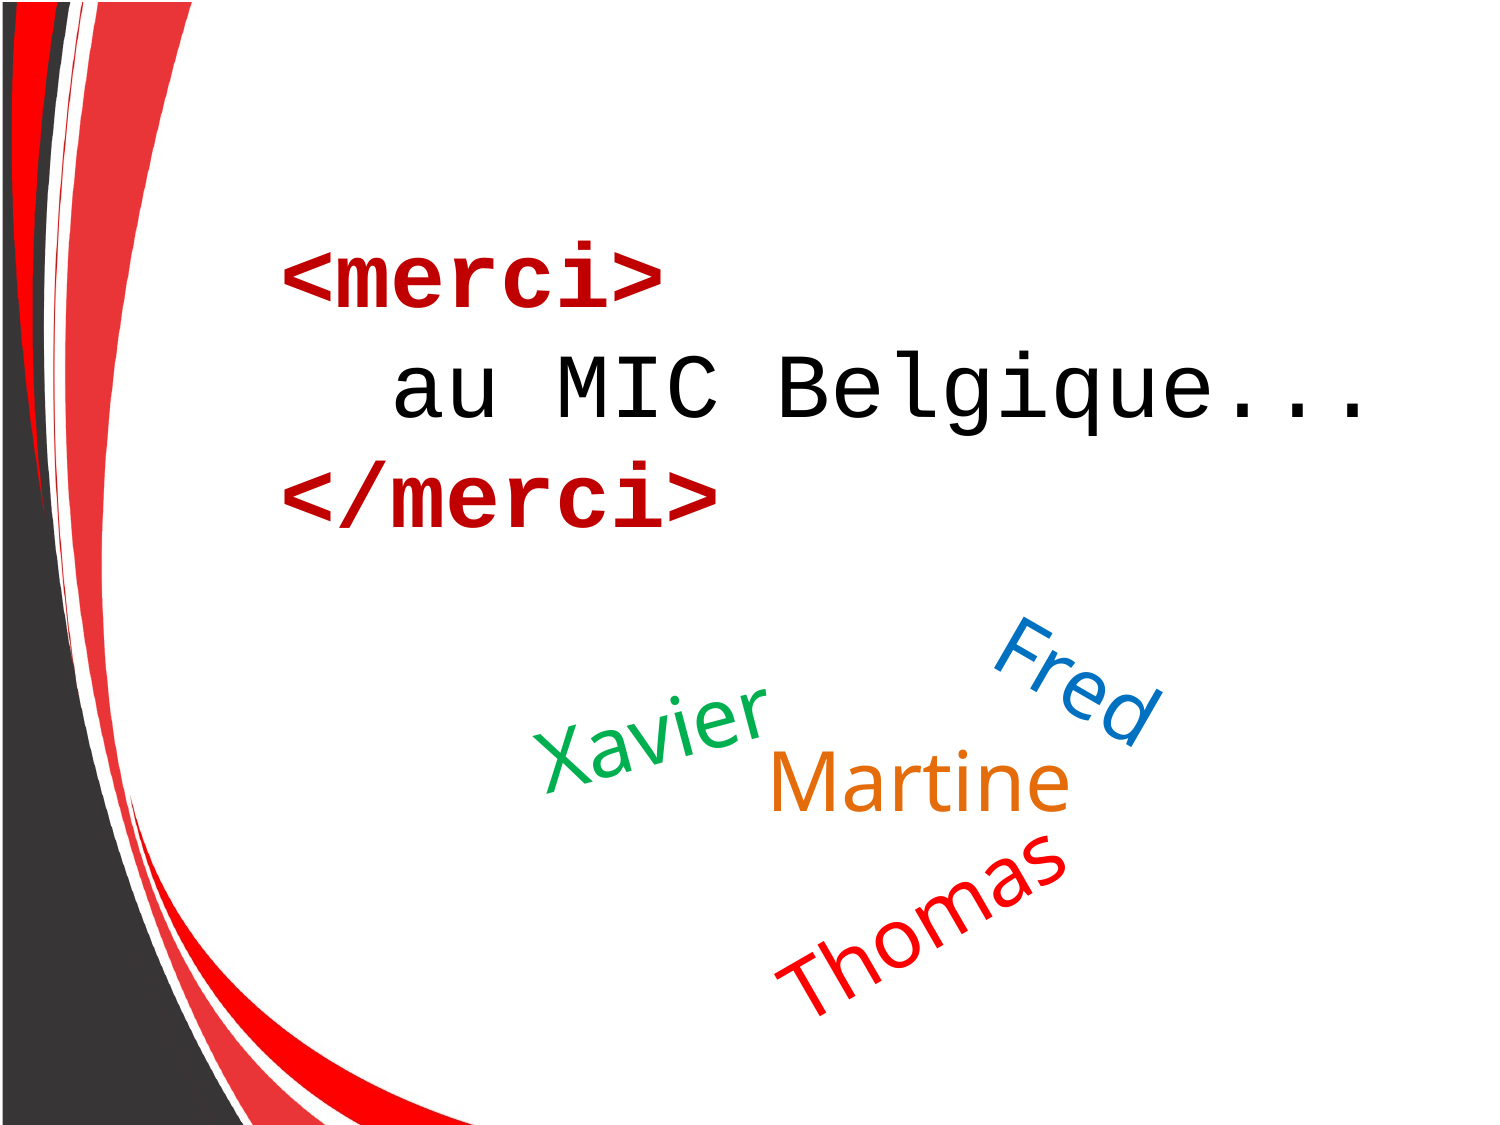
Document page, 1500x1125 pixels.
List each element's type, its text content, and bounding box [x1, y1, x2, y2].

text_box Martine [751, 721, 1088, 836]
text_box Thomas [744, 784, 1099, 1055]
picture [2, 2, 514, 1125]
text_box Xavier [508, 640, 792, 822]
text_box <merci> au MIC Belgique... </merci> [265, 208, 1435, 553]
text_box Fred [962, 578, 1197, 780]
